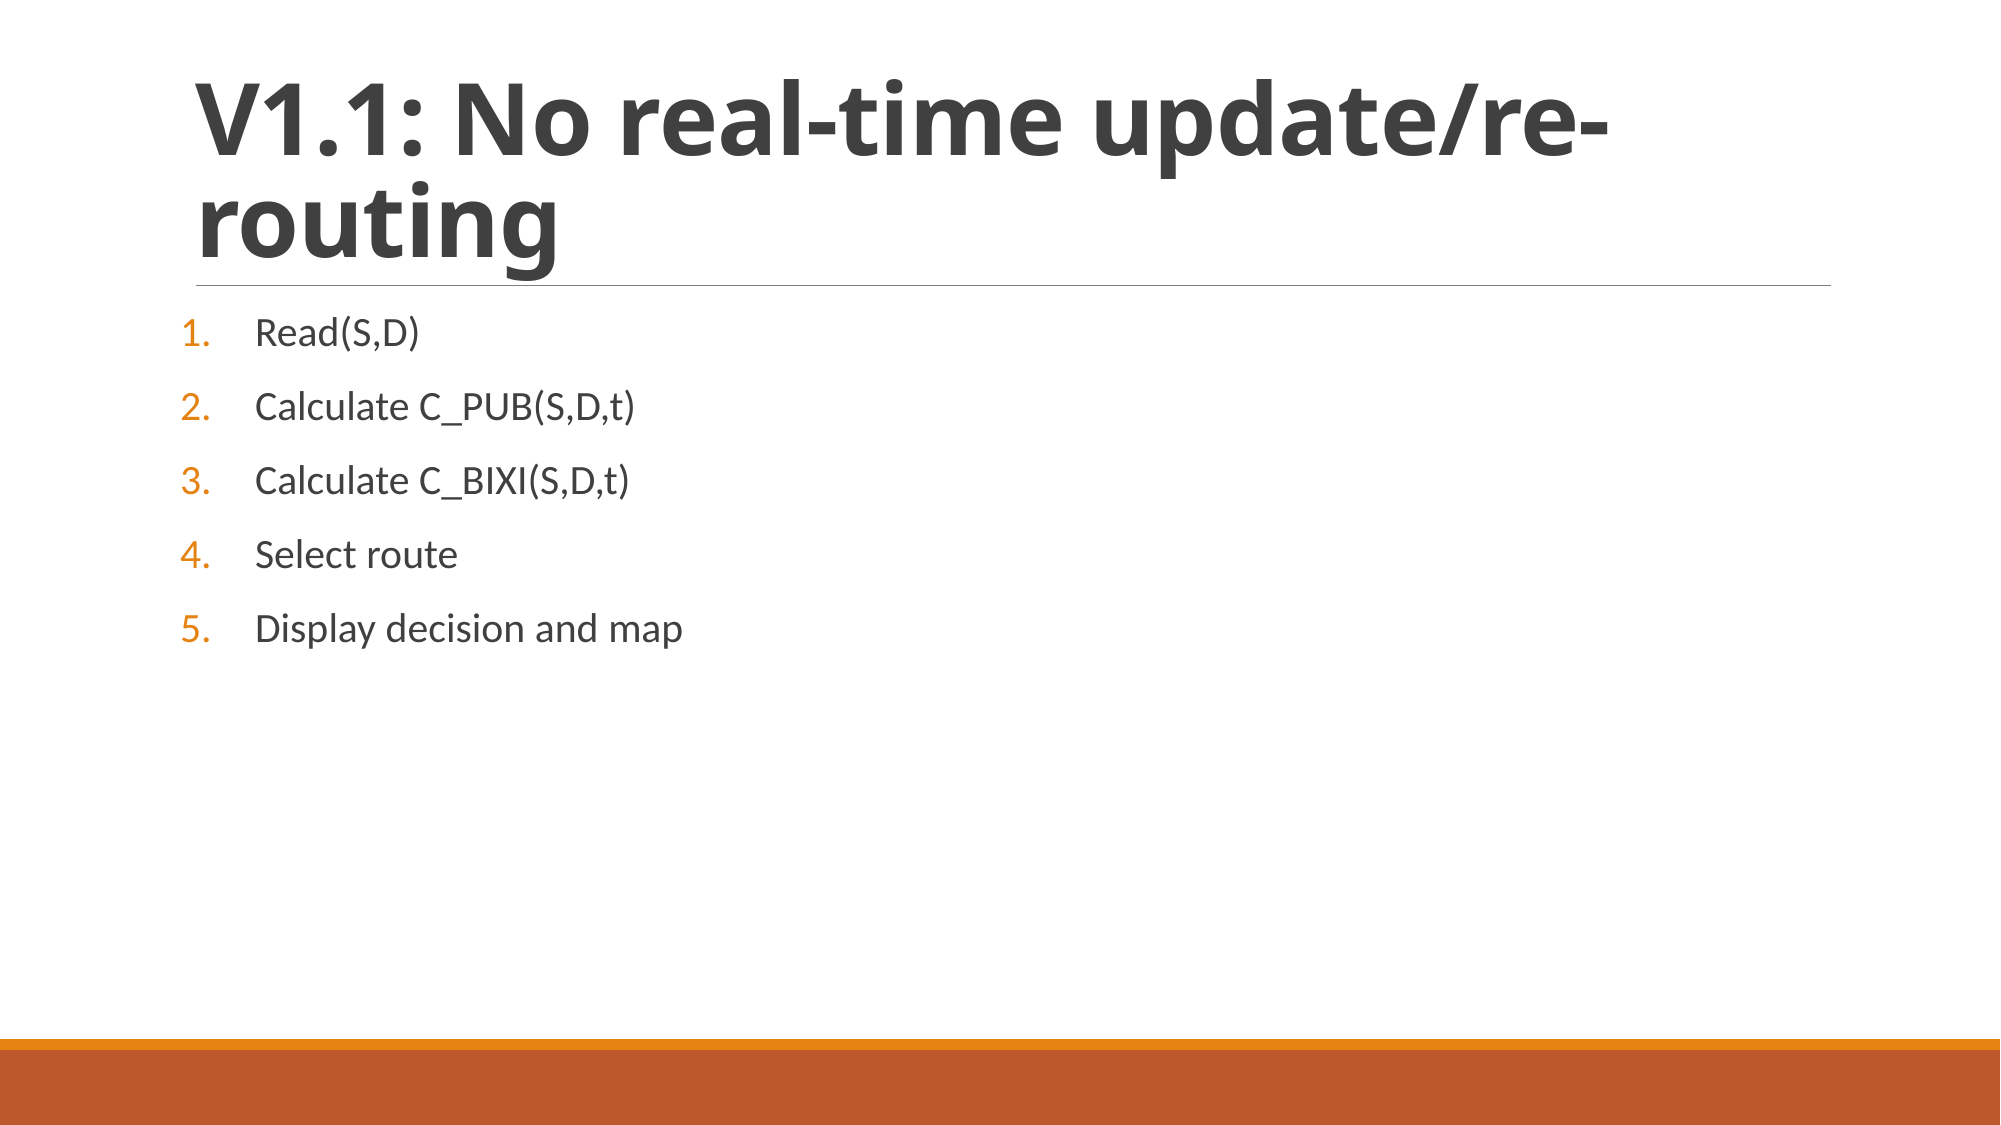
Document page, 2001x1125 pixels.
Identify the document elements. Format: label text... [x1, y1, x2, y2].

title V1.1: No real-time update/re-routing [180, 47, 1830, 285]
list Read(S,D) Calculate C_PUB(S,D,t) Calculate C_BIXI(S,D,t) Select route Display decision and map [180, 302, 1830, 963]
